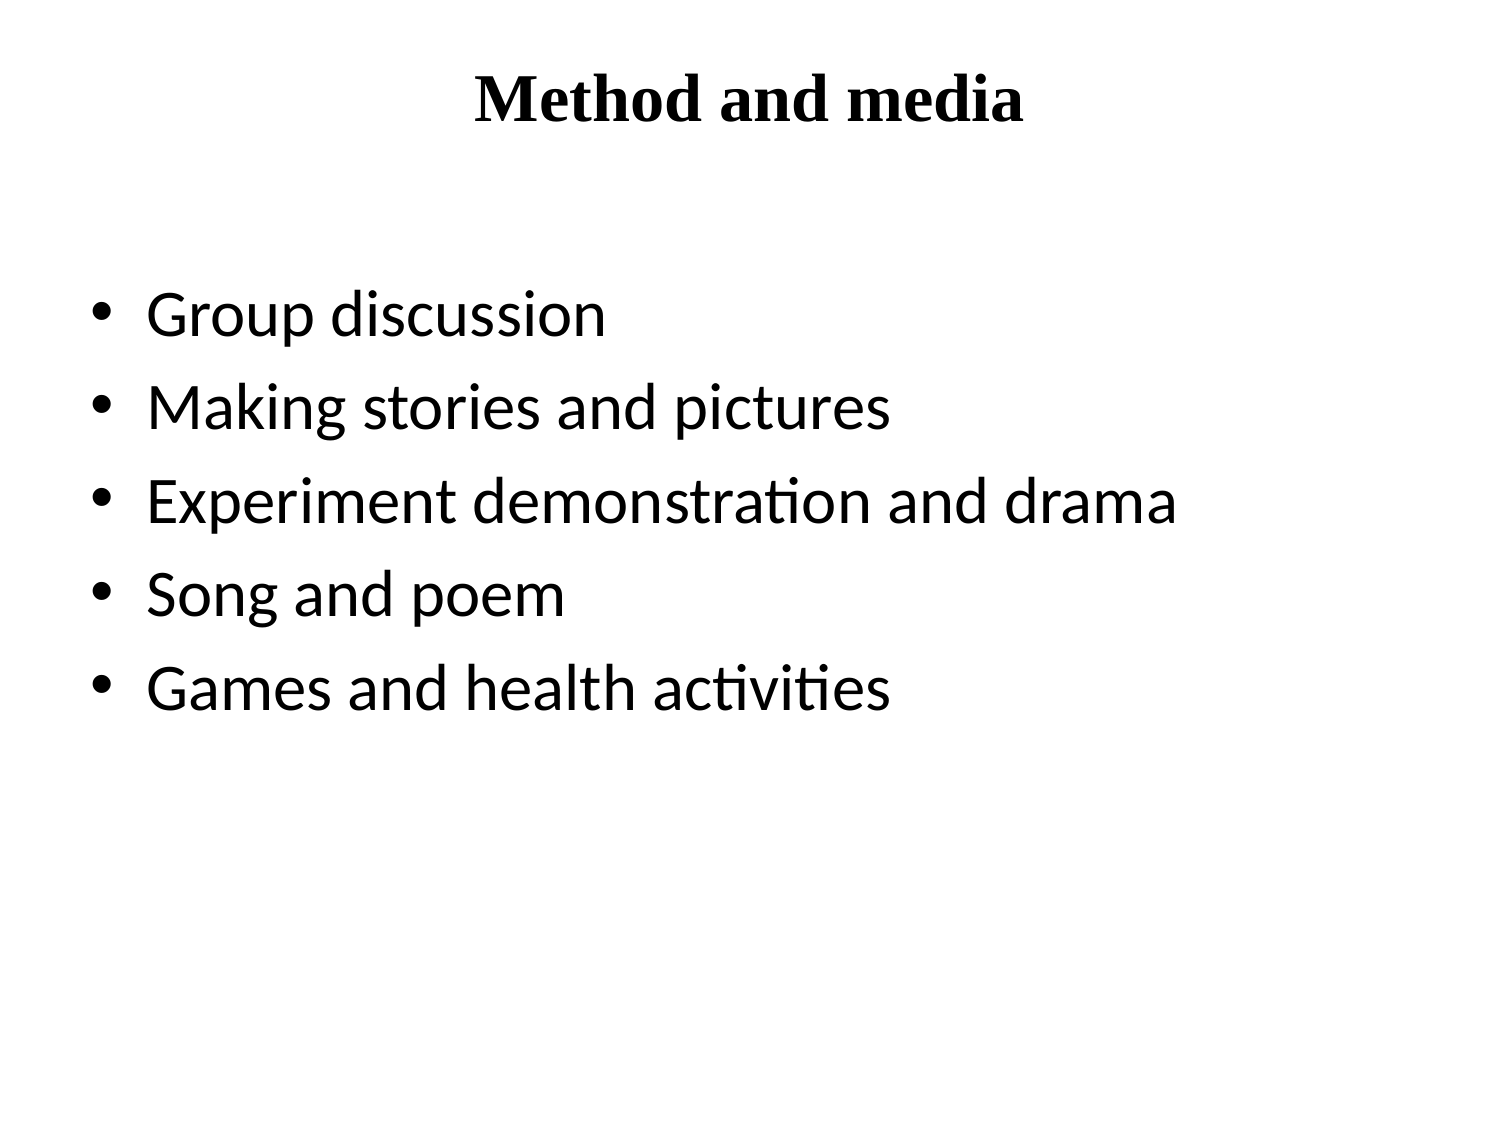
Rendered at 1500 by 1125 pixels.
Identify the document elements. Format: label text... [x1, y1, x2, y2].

title Method and media [75, 45, 1425, 233]
list Group discussion Making stories and pictures Experiment demonstration and drama Song and poem Games and health activities [75, 262, 1425, 1005]
